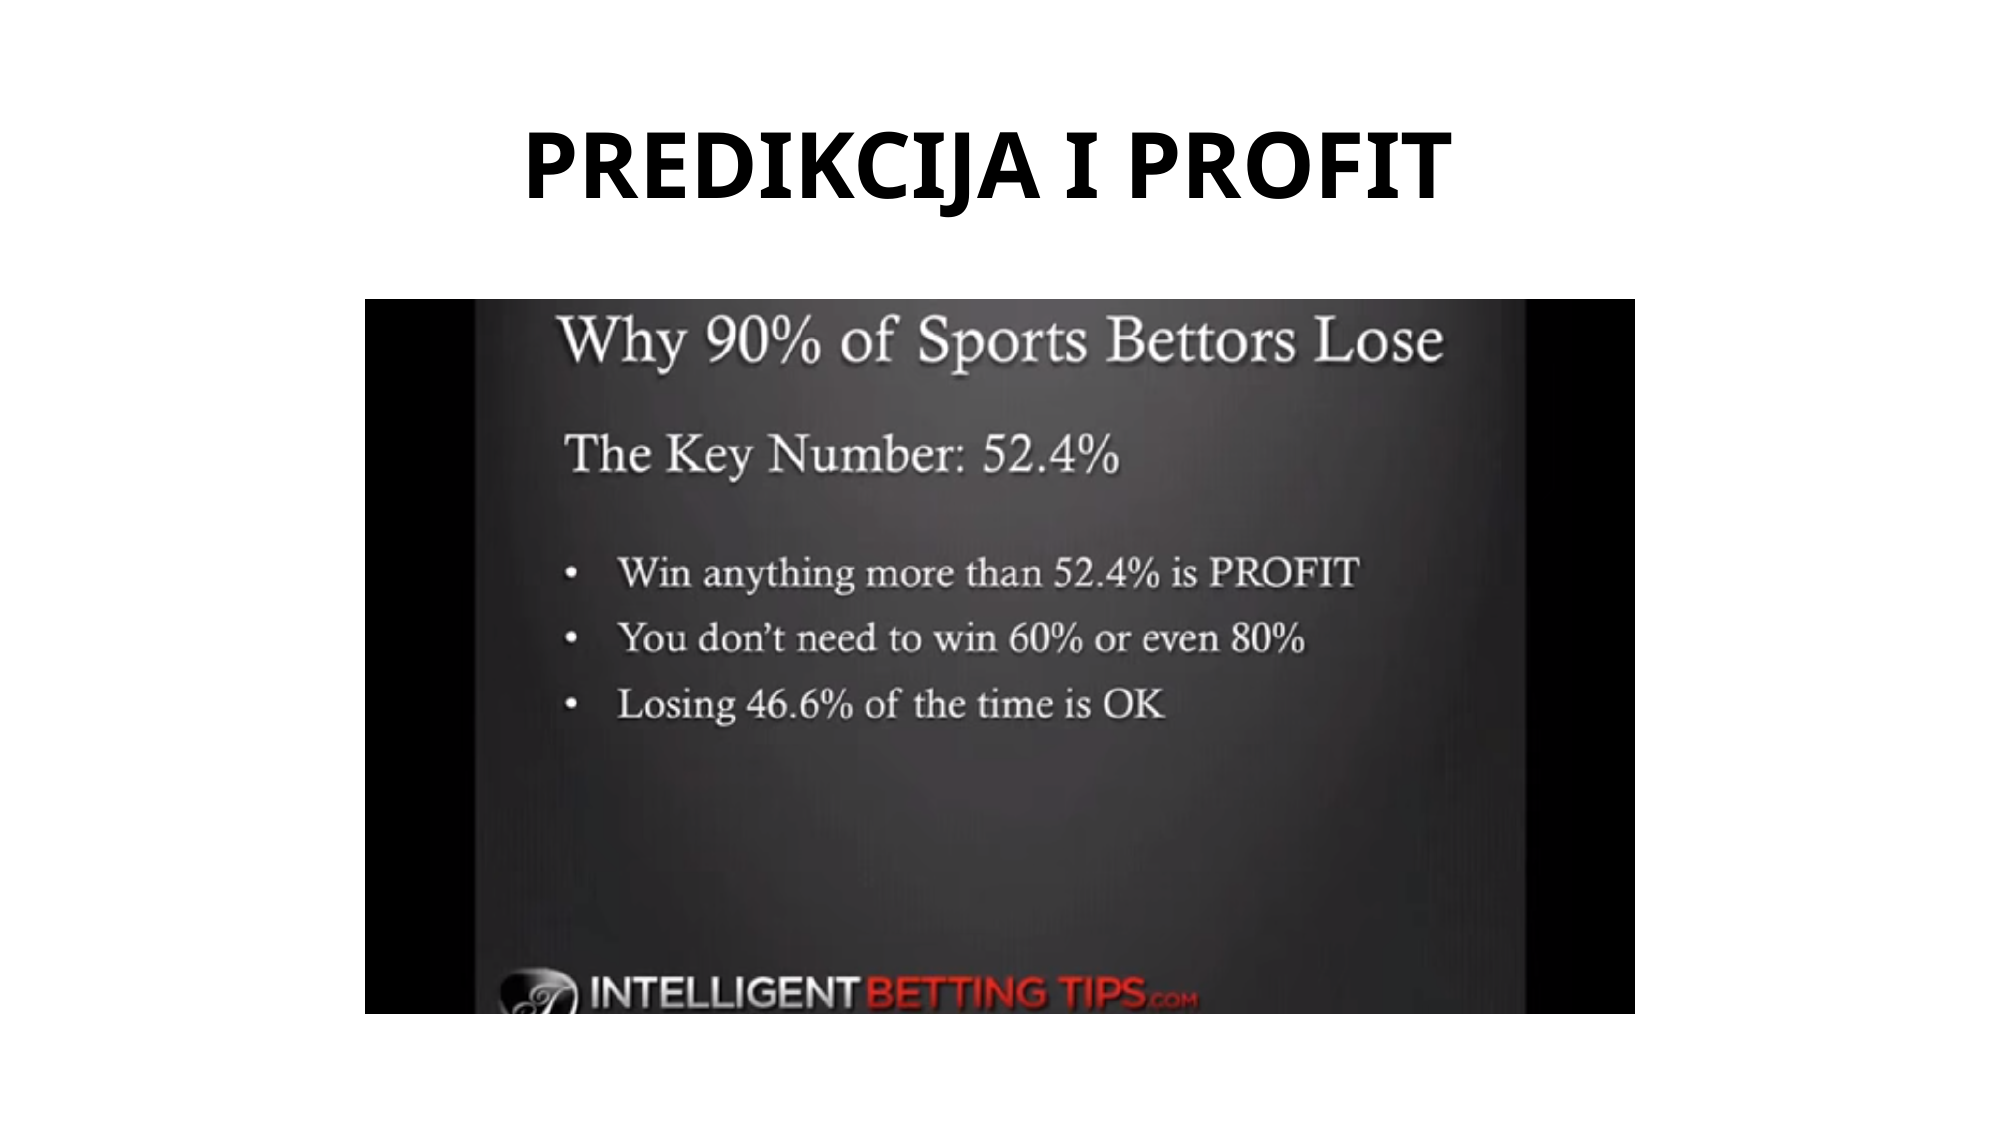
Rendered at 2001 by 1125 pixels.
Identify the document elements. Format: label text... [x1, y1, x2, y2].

title PREDIKCIJA I PROFIT [137, 59, 1863, 278]
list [365, 299, 1635, 1014]
